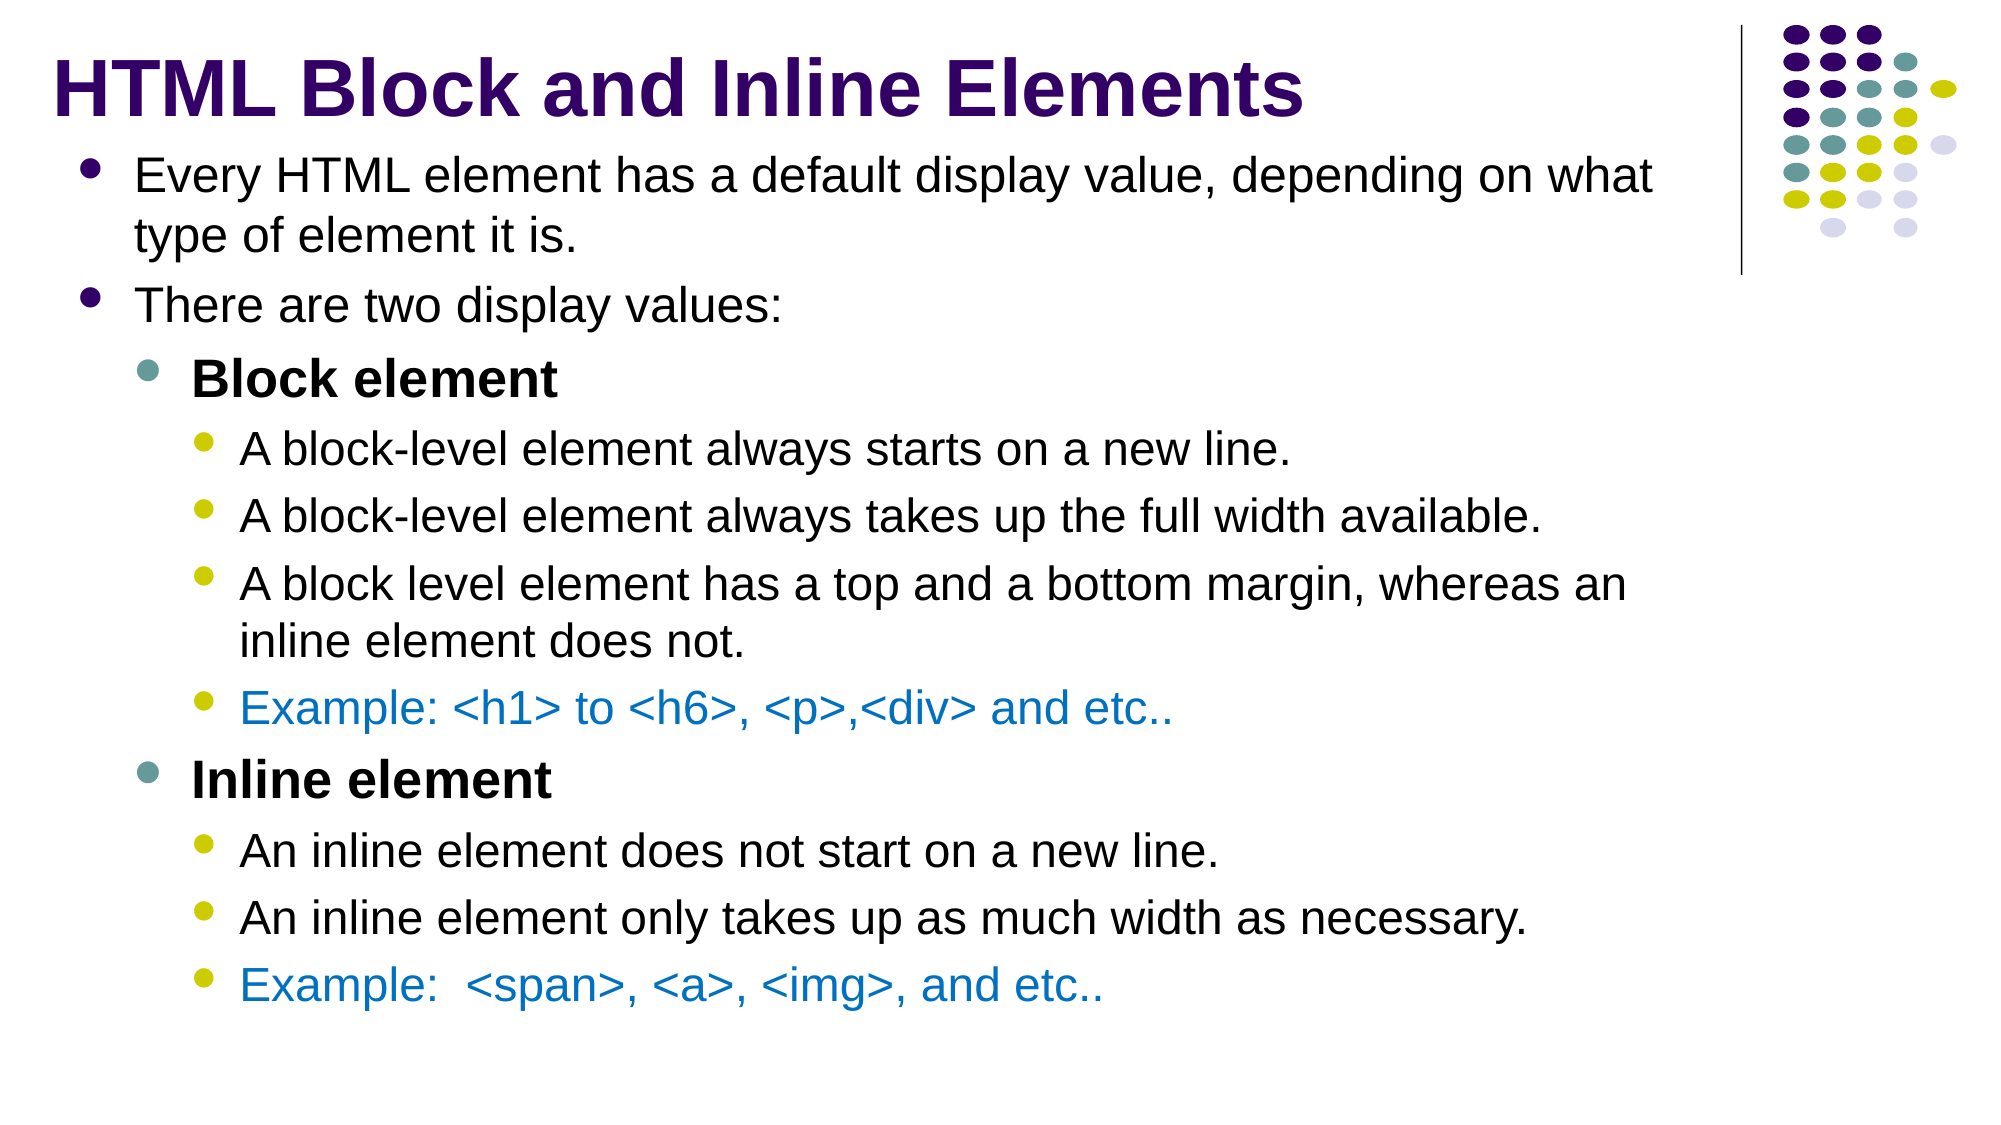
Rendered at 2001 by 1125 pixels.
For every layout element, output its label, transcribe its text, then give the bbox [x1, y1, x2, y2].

title HTML Block and Inline Elements [37, 24, 1688, 238]
list Every HTML element has a default display value, depending on what type of element it is. There are two display values: Block element A block-level element always starts on a new line. A block-level element always takes up the full width available. A block level element has a top and a bottom margin, whereas an inline element does not. Example: <h1> to <h6>, <p>,<div> and etc.. Inline element An inline element does not start on a new line. An inline element only takes up as much width as necessary. Example: <span>, <a>, <img>, and etc.. [62, 134, 1738, 860]
